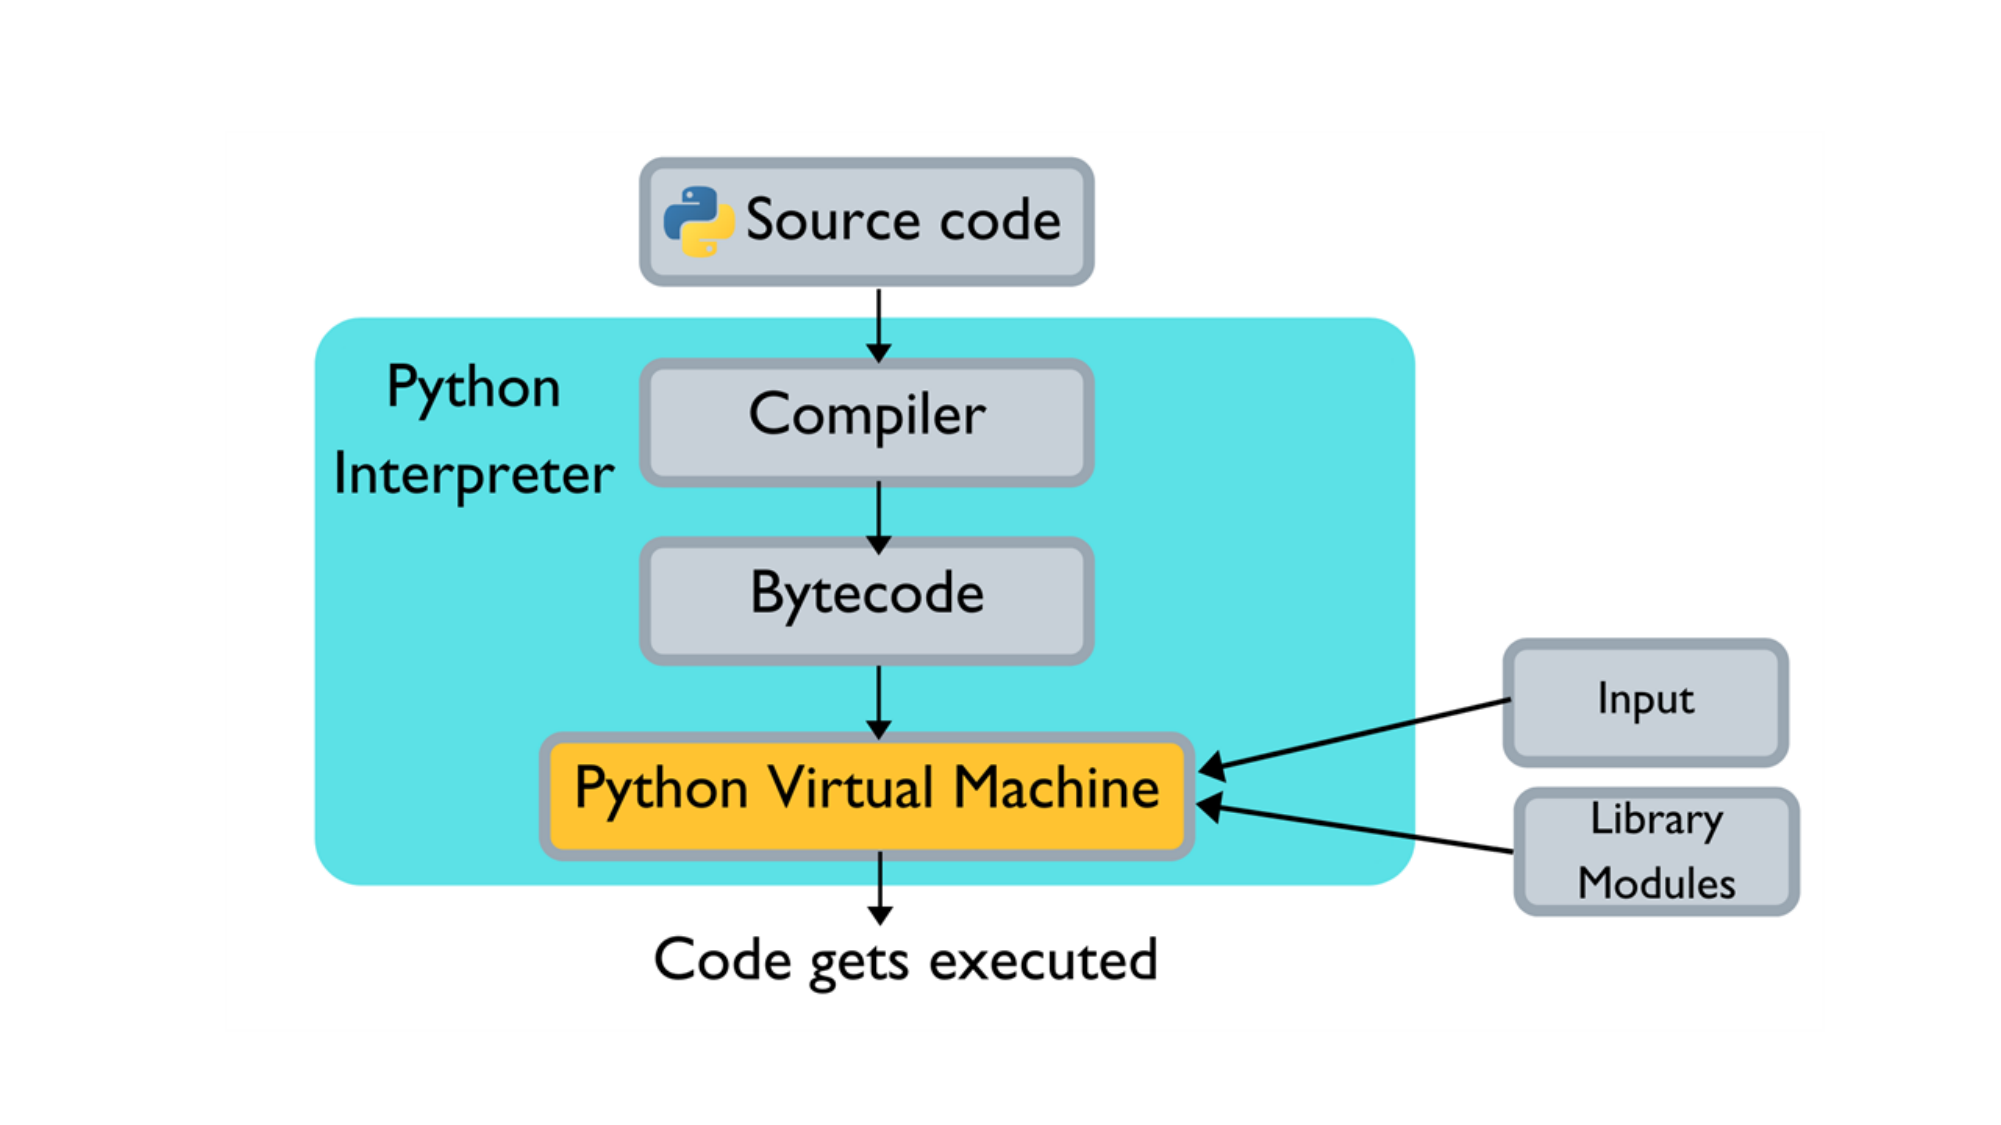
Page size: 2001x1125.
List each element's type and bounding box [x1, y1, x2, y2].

list [224, 131, 1825, 1032]
